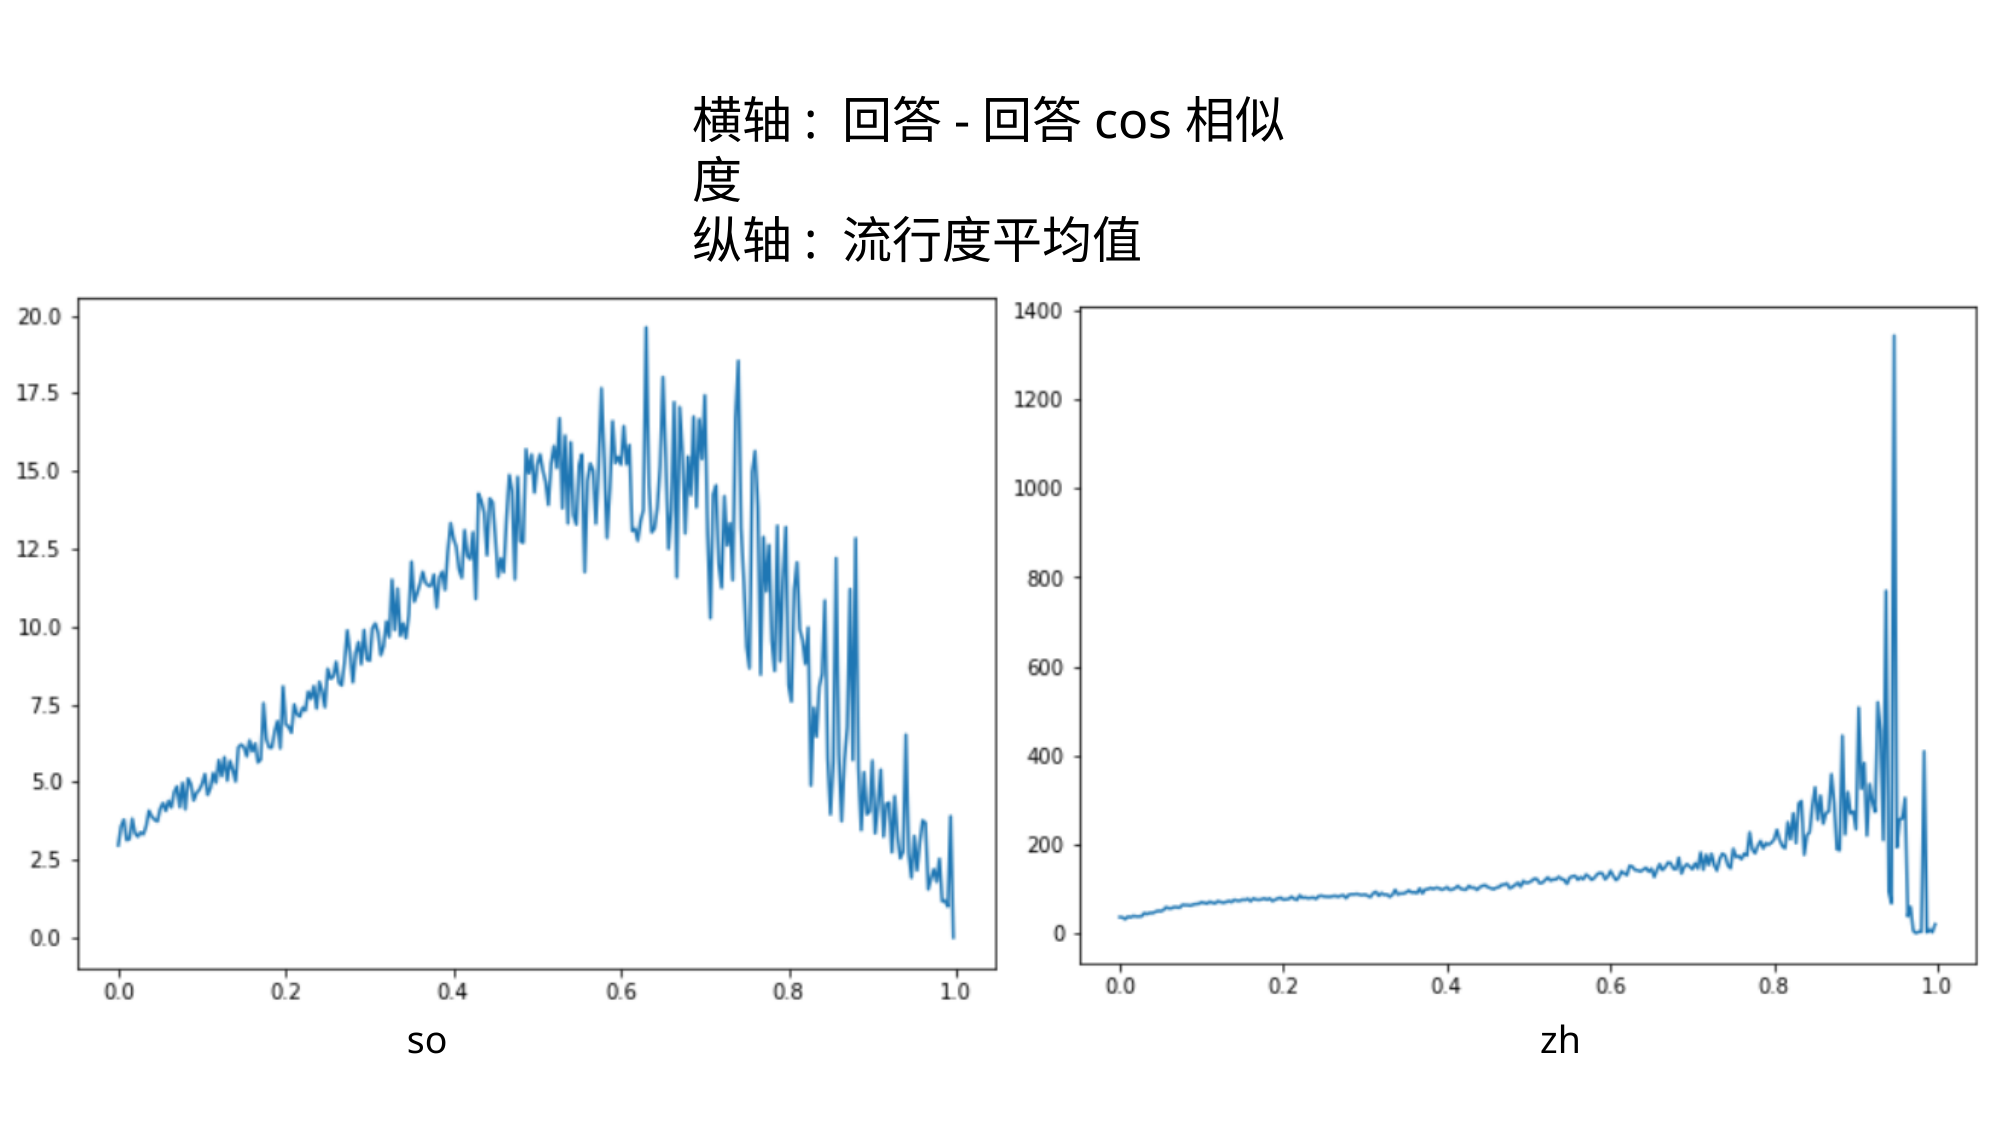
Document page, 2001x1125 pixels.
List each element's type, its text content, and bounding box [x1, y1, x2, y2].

text_box so [392, 1009, 637, 1069]
text_box 横轴: 回答-回答cos相似度 纵轴: 流行度平均值 [677, 80, 1321, 276]
picture [0, 286, 1996, 1009]
text_box zh [1525, 1009, 1770, 1069]
